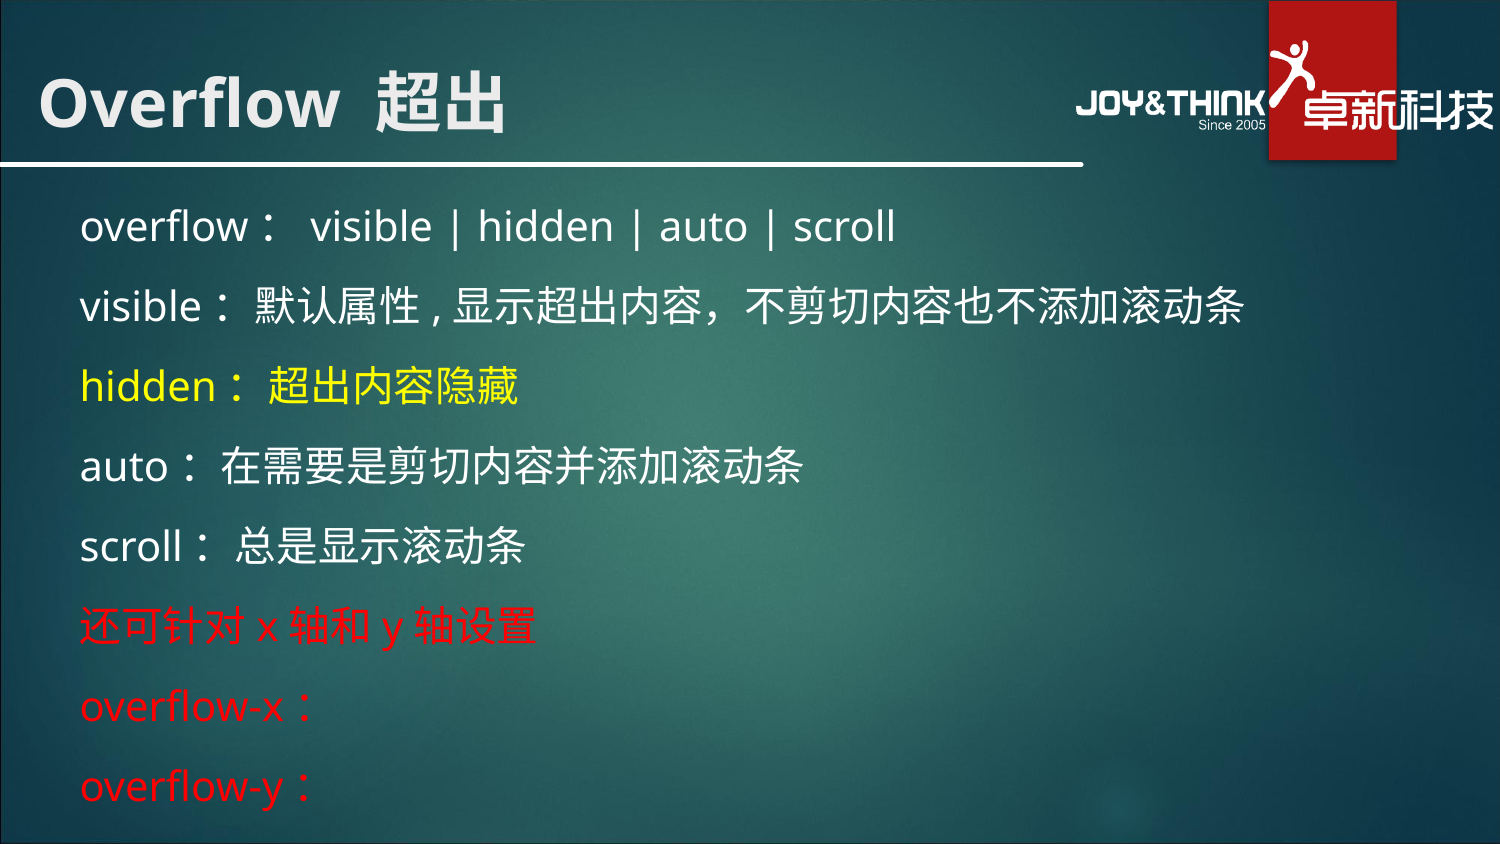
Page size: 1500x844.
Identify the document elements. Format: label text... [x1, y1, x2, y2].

text_box overflow：visible | hidden | auto | scroll visible：默认属性,显示超出内容，不剪切内容也不添加滚动条 hidden：超出内容隐藏 auto：在需要是剪切内容并添加滚动条 scroll：总是显示滚动条 还可针对x轴和y轴设置 overflow-x： overflow-y： [64, 161, 1407, 817]
picture [0, 0, 1500, 844]
title Overflow 超出 [26, 55, 1246, 192]
